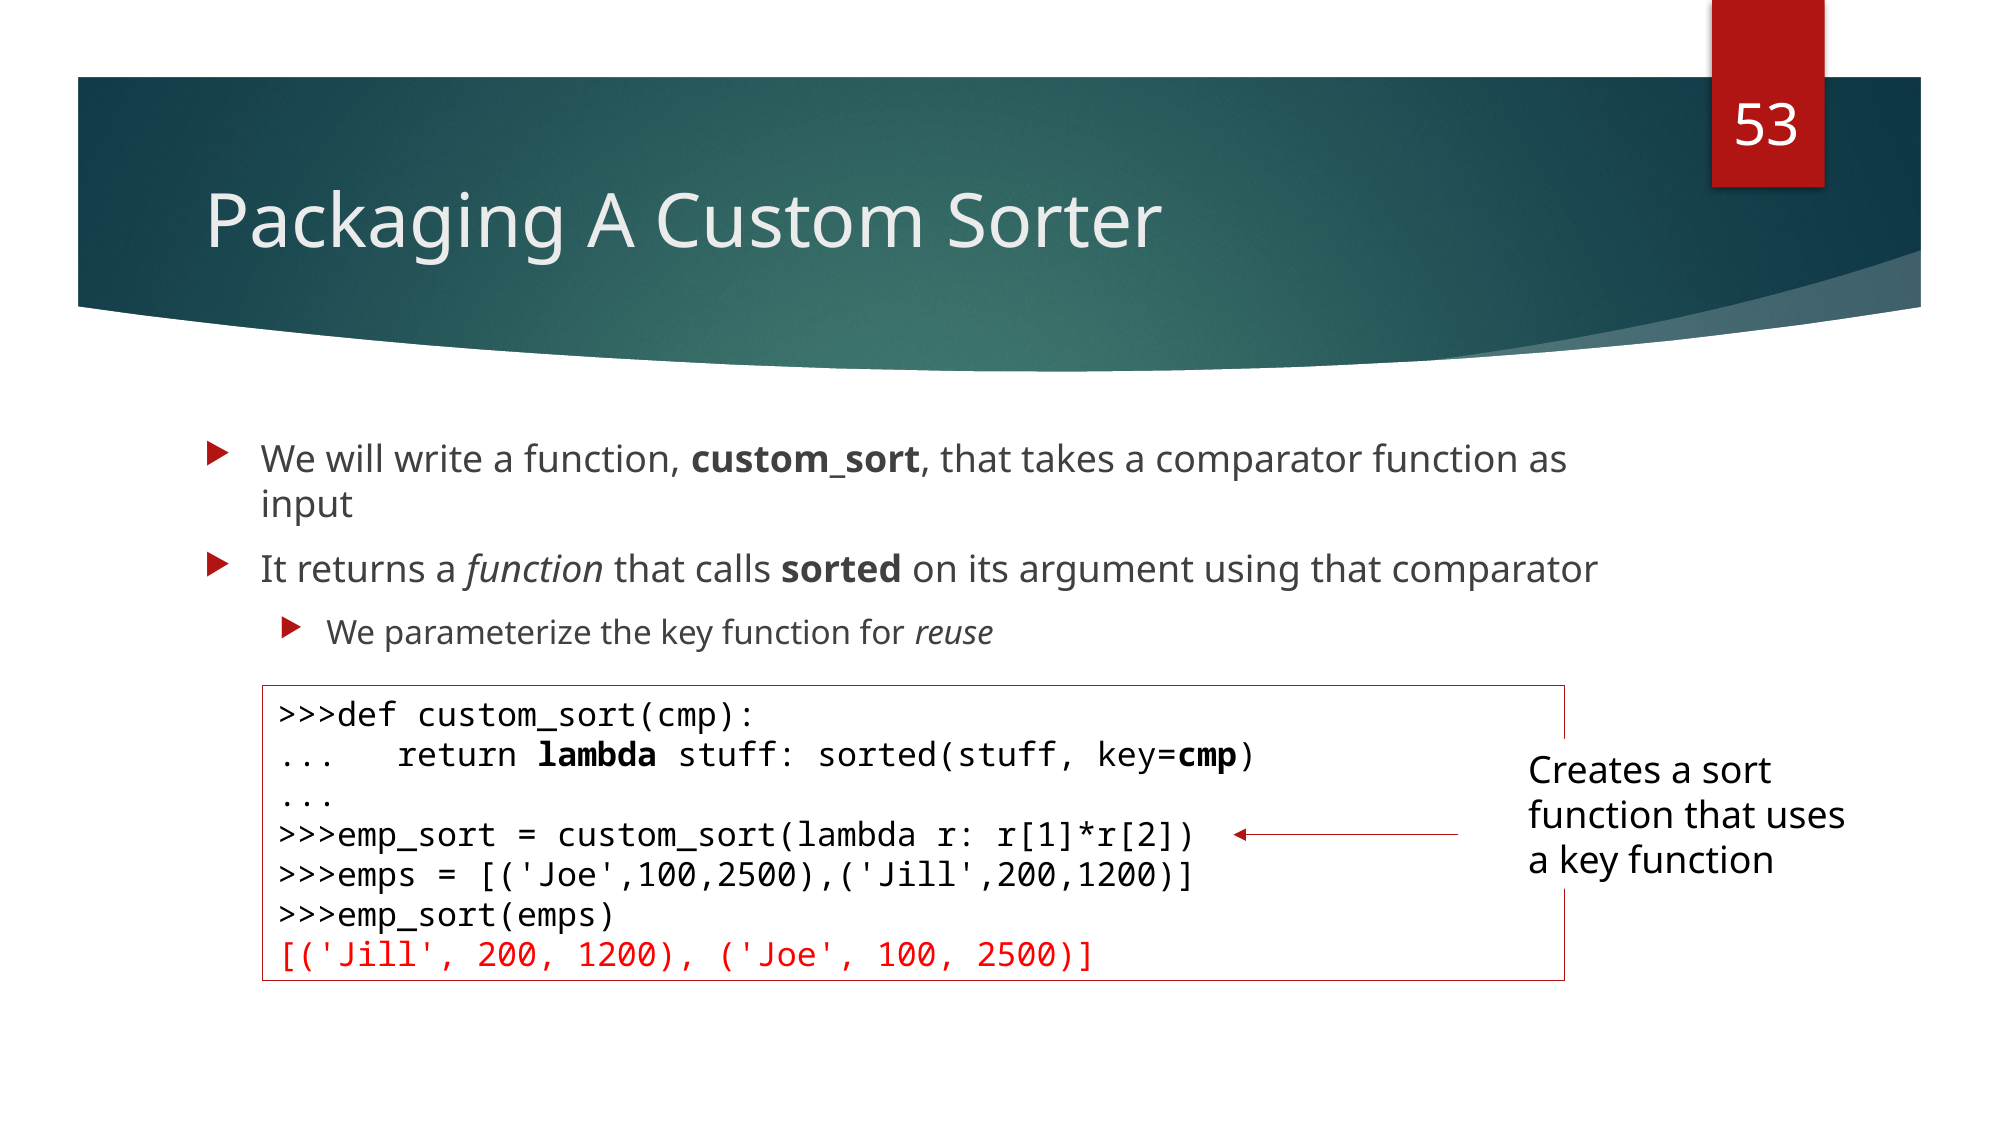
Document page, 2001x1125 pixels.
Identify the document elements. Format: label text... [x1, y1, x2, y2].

text_box Creates a sort function that uses a key function [1513, 738, 1883, 889]
text_box >>>def custom_sort(cmp): ... return lambda stuff: sorted(stuff, key=cmp) ... >>>emp_sort = custom_sort(lambda r: r[1]*r[2]) >>>emps = [('Joe',100,2500),('Jill',200,1200)] >>>emp_sort(emps) [('Jill', 200, 1200), ('Joe', 100, 2500)] [262, 685, 1565, 981]
list We will write a function, custom_sort, that takes a comparator function as input It returns a function that calls sorted on its argument using that comparator We parameterize the key function for reuse [189, 427, 1638, 988]
slide_number 53 [1698, 48, 1836, 175]
title Packaging A Custom Sorter [189, 159, 1638, 276]
